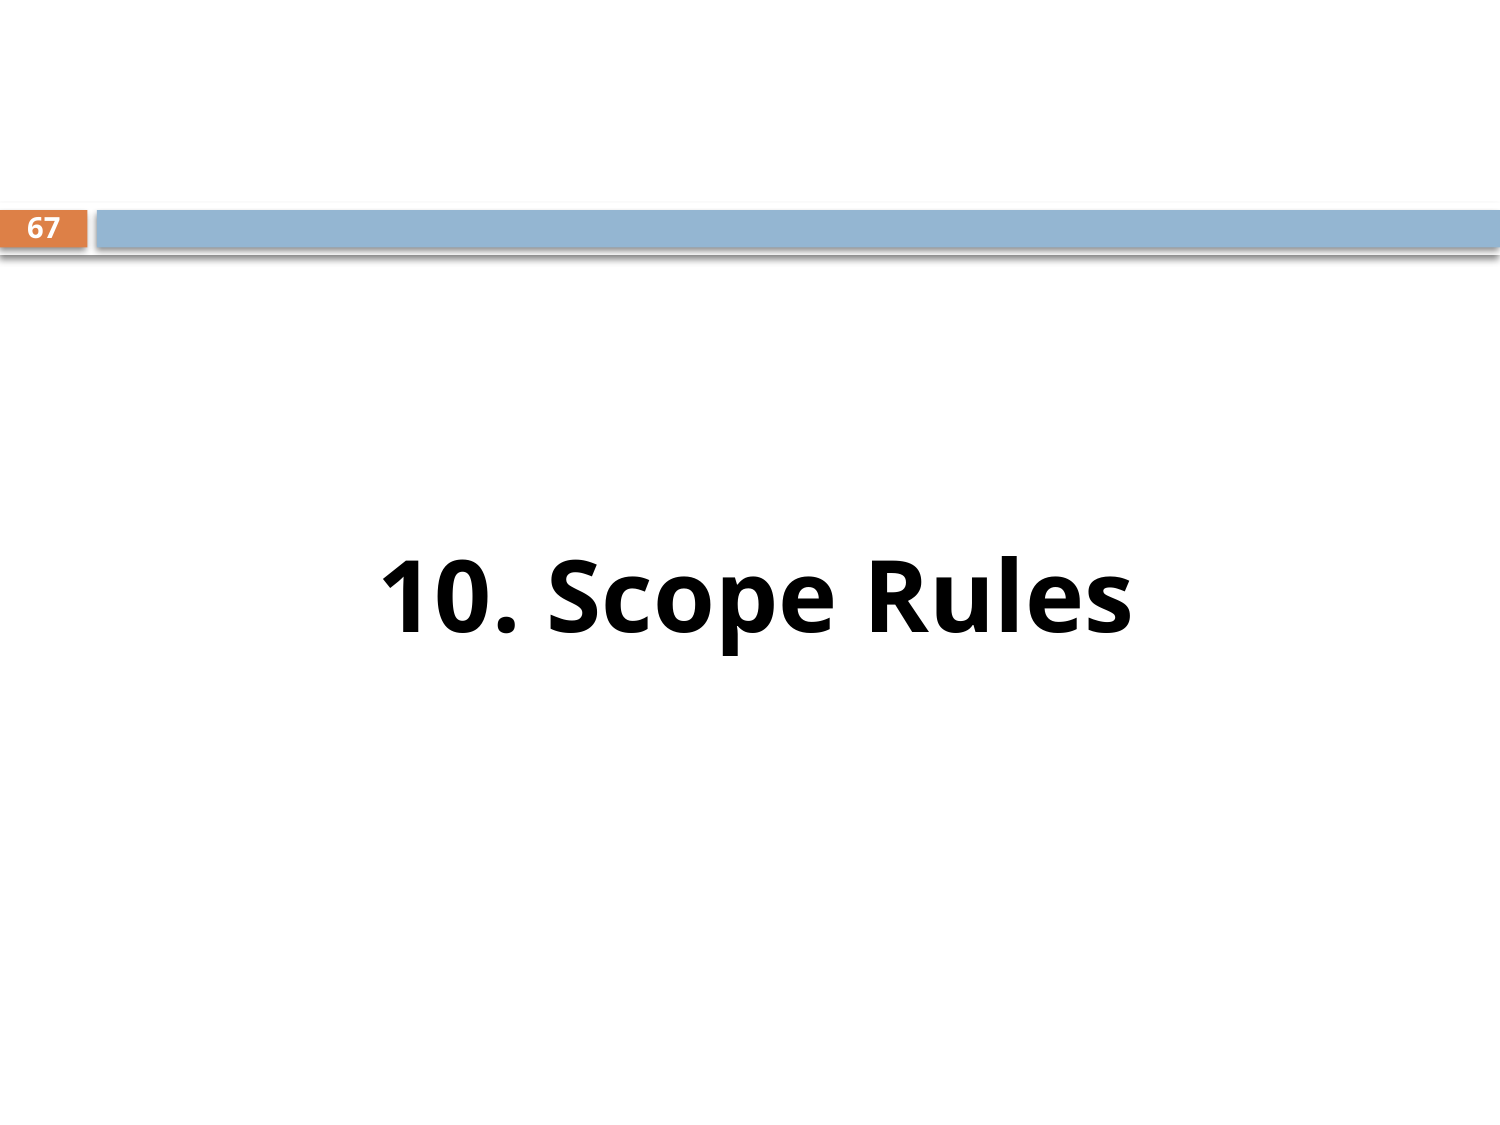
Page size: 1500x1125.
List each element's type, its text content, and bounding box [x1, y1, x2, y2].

list 10. Scope Rules [87, 525, 1425, 713]
slide_number 67 [0, 208, 88, 249]
